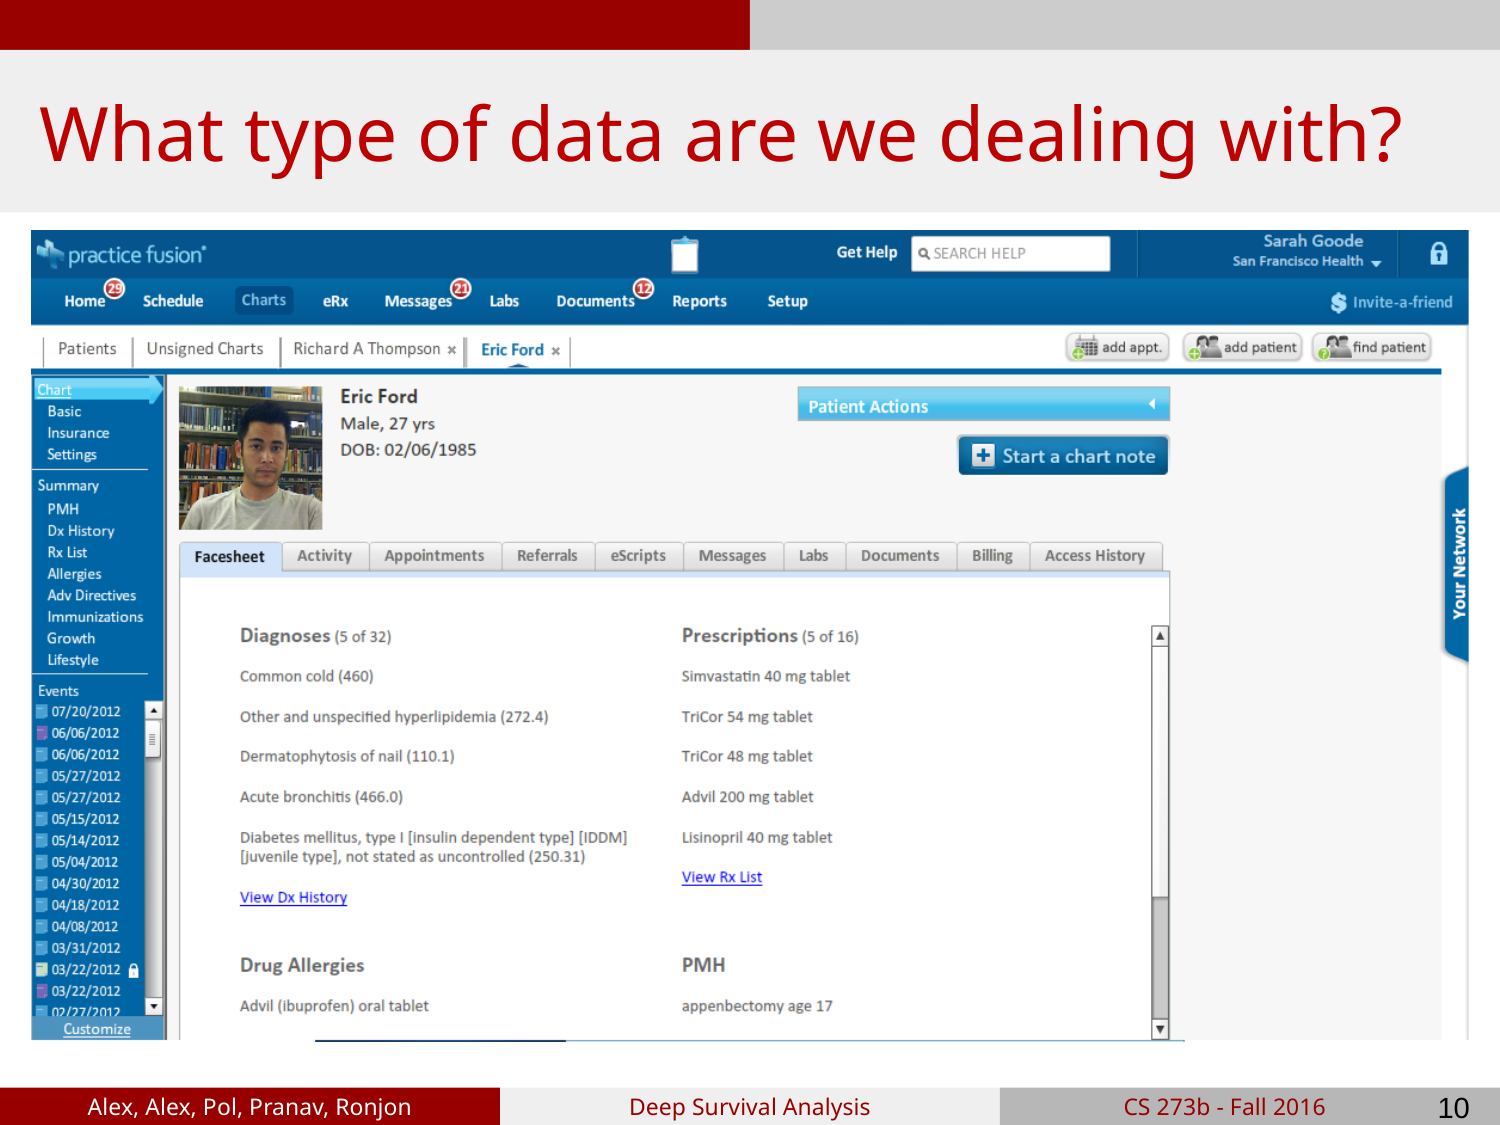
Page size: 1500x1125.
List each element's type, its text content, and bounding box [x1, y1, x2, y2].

title What type of data are we dealing with? [24, 50, 1475, 213]
picture [30, 230, 1469, 1042]
slide_number ‹#› [1422, 1088, 1500, 1125]
